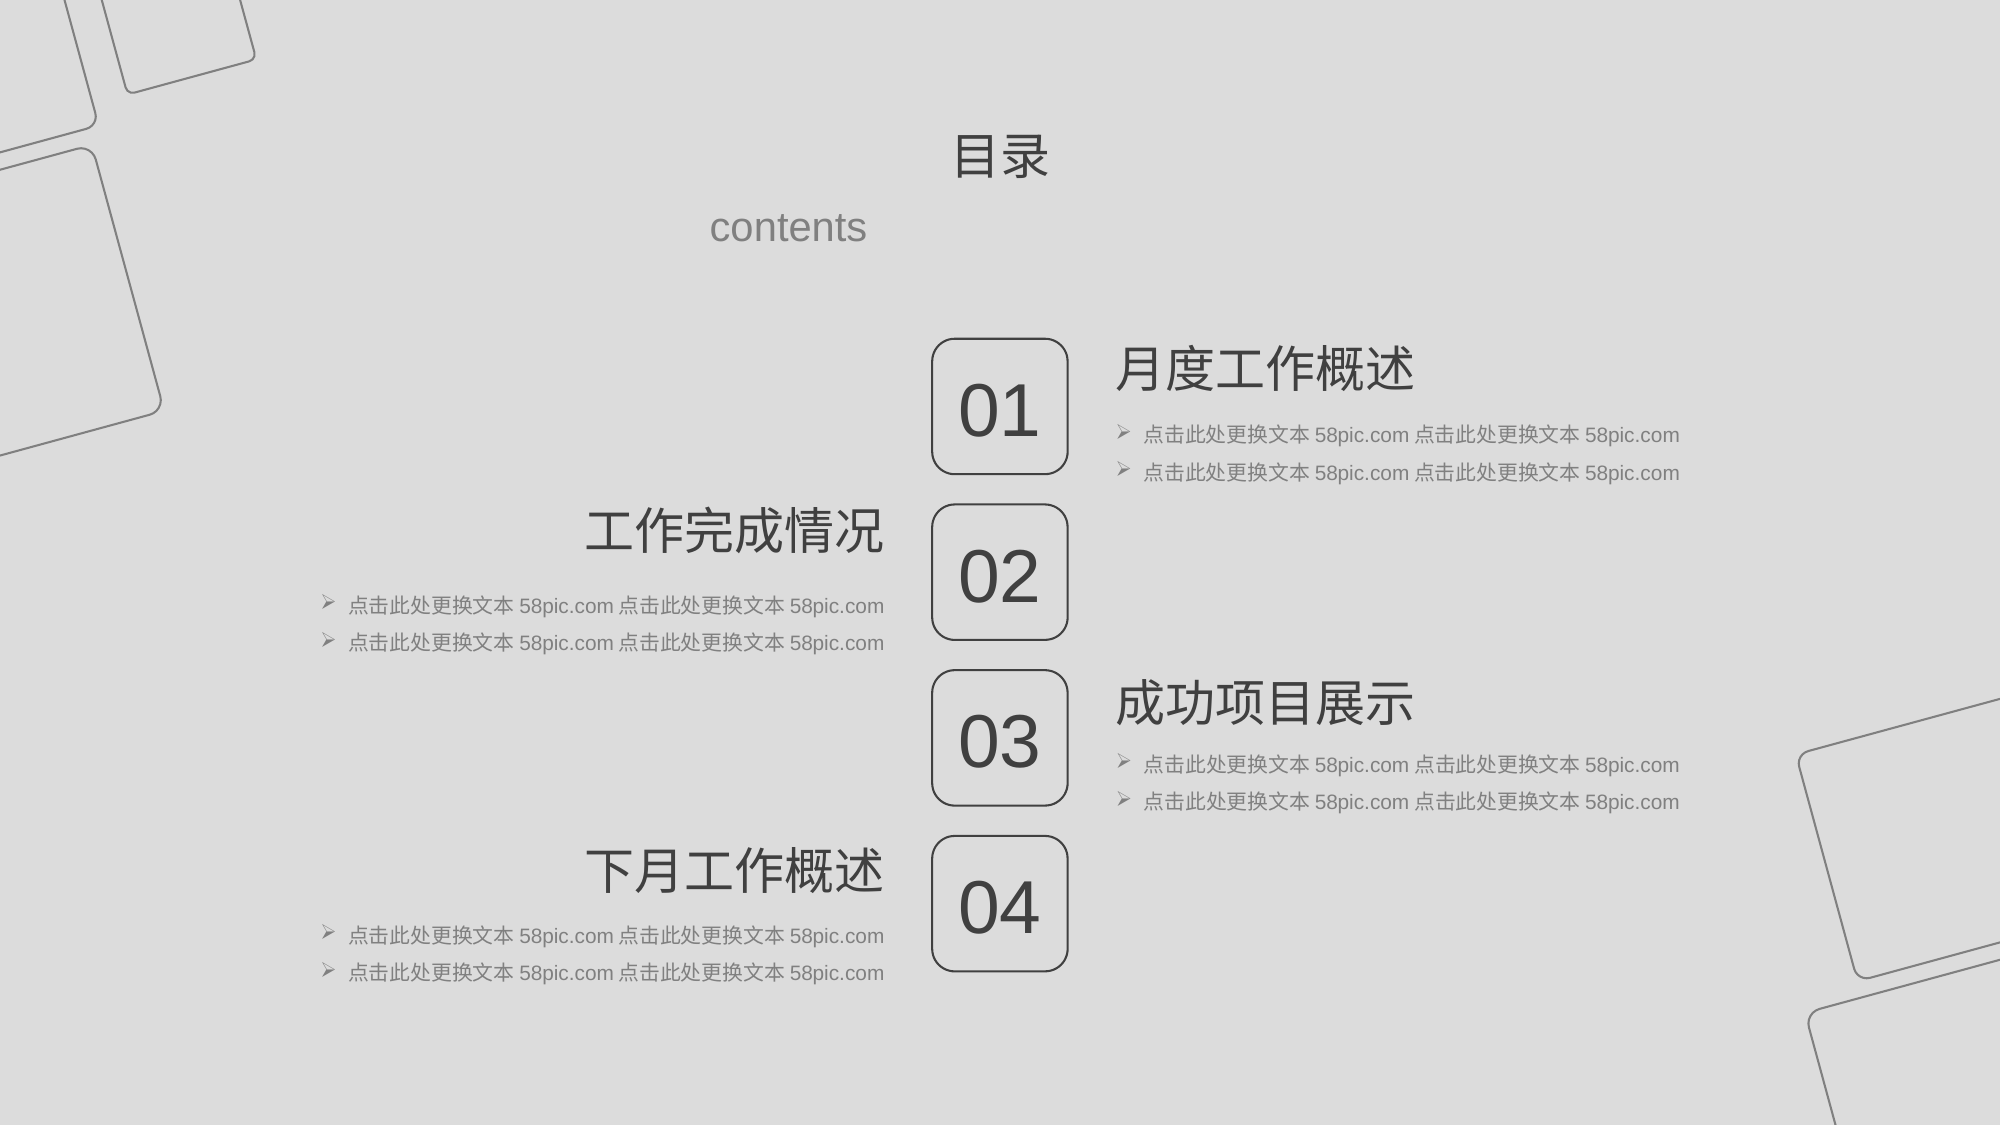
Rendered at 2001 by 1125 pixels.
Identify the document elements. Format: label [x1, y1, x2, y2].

text_box [1100, 658, 1789, 823]
text_box [1100, 324, 1739, 494]
text_box [932, 338, 1068, 972]
text_box [0, 0, 226, 449]
text_box [225, 485, 899, 664]
text_box [1796, 574, 2000, 1125]
text_box [694, 100, 1306, 250]
text_box [256, 826, 899, 994]
